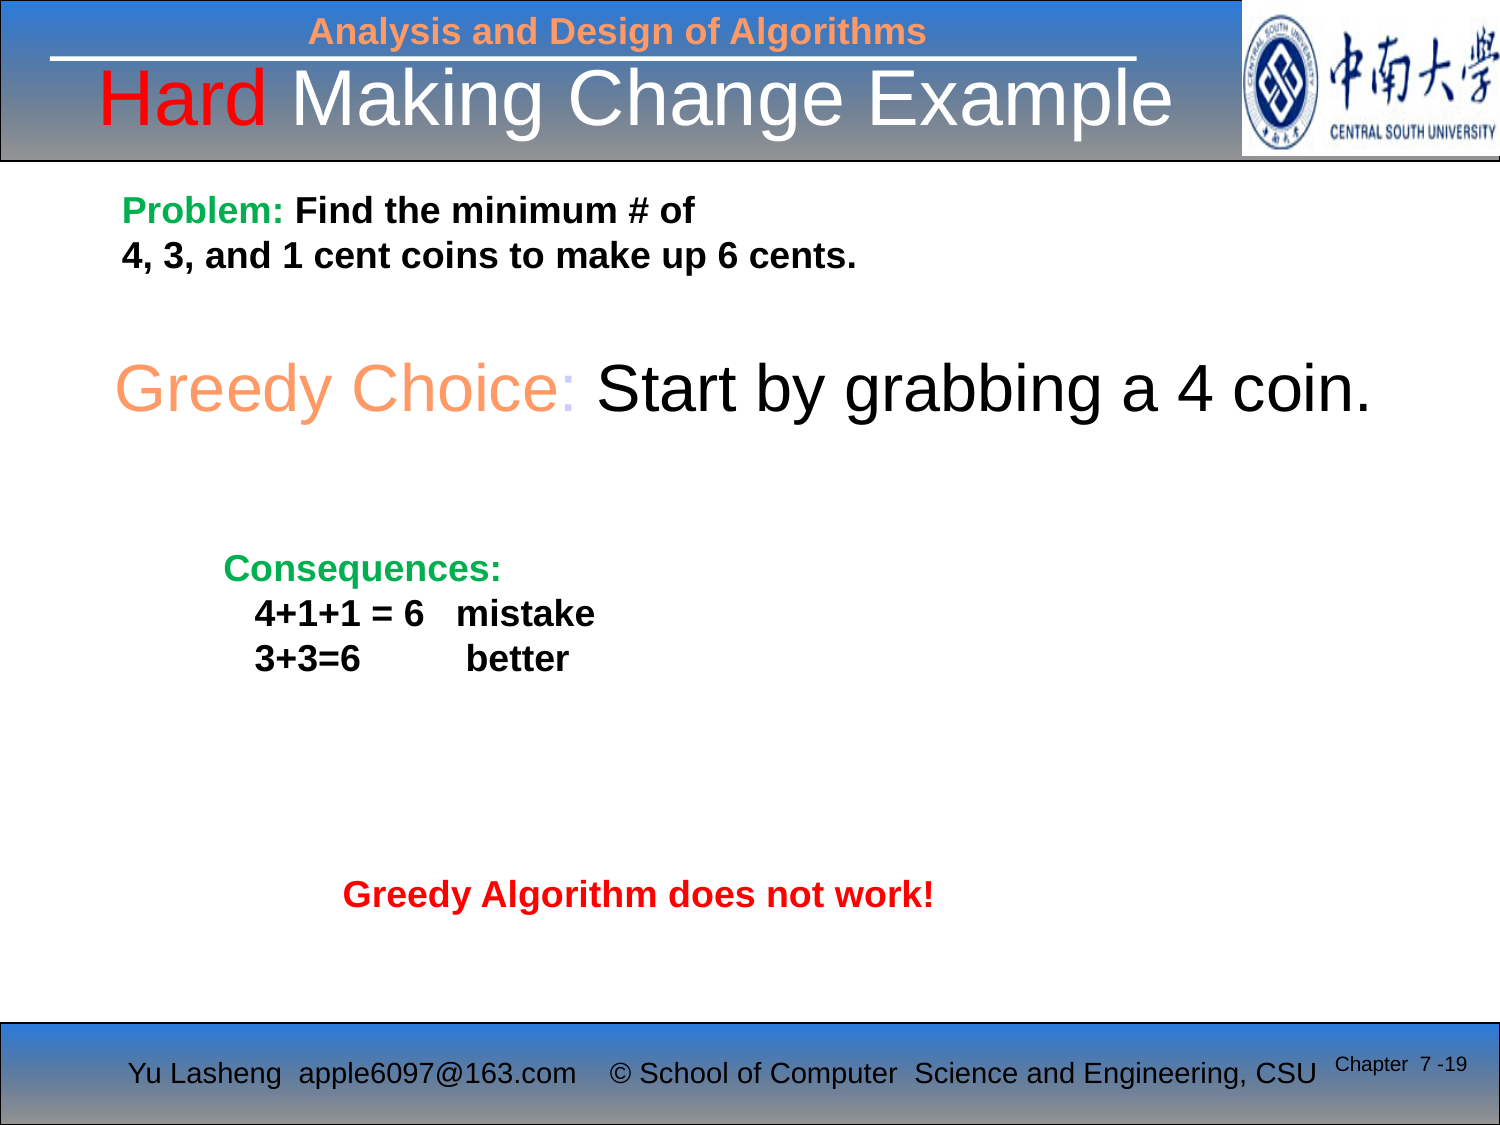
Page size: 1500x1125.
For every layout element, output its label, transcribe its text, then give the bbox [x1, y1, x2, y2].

title Hard Making Change Example [81, 0, 1358, 188]
list Greedy Choice: Start by grabbing a 4 coin. [99, 337, 1400, 463]
text_box Greedy Algorithm does not work! [327, 862, 951, 923]
text_box Consequences: 4+1+1 = 6 mistake 3+3=6 better [208, 536, 621, 687]
text_box Problem: Find the minimum # of 4, 3, and 1 cent coins to make up 6 cents. [107, 179, 884, 284]
picture [1358, 0, 1500, 156]
slide_number Chapter 7 -19 [1293, 1042, 1483, 1118]
